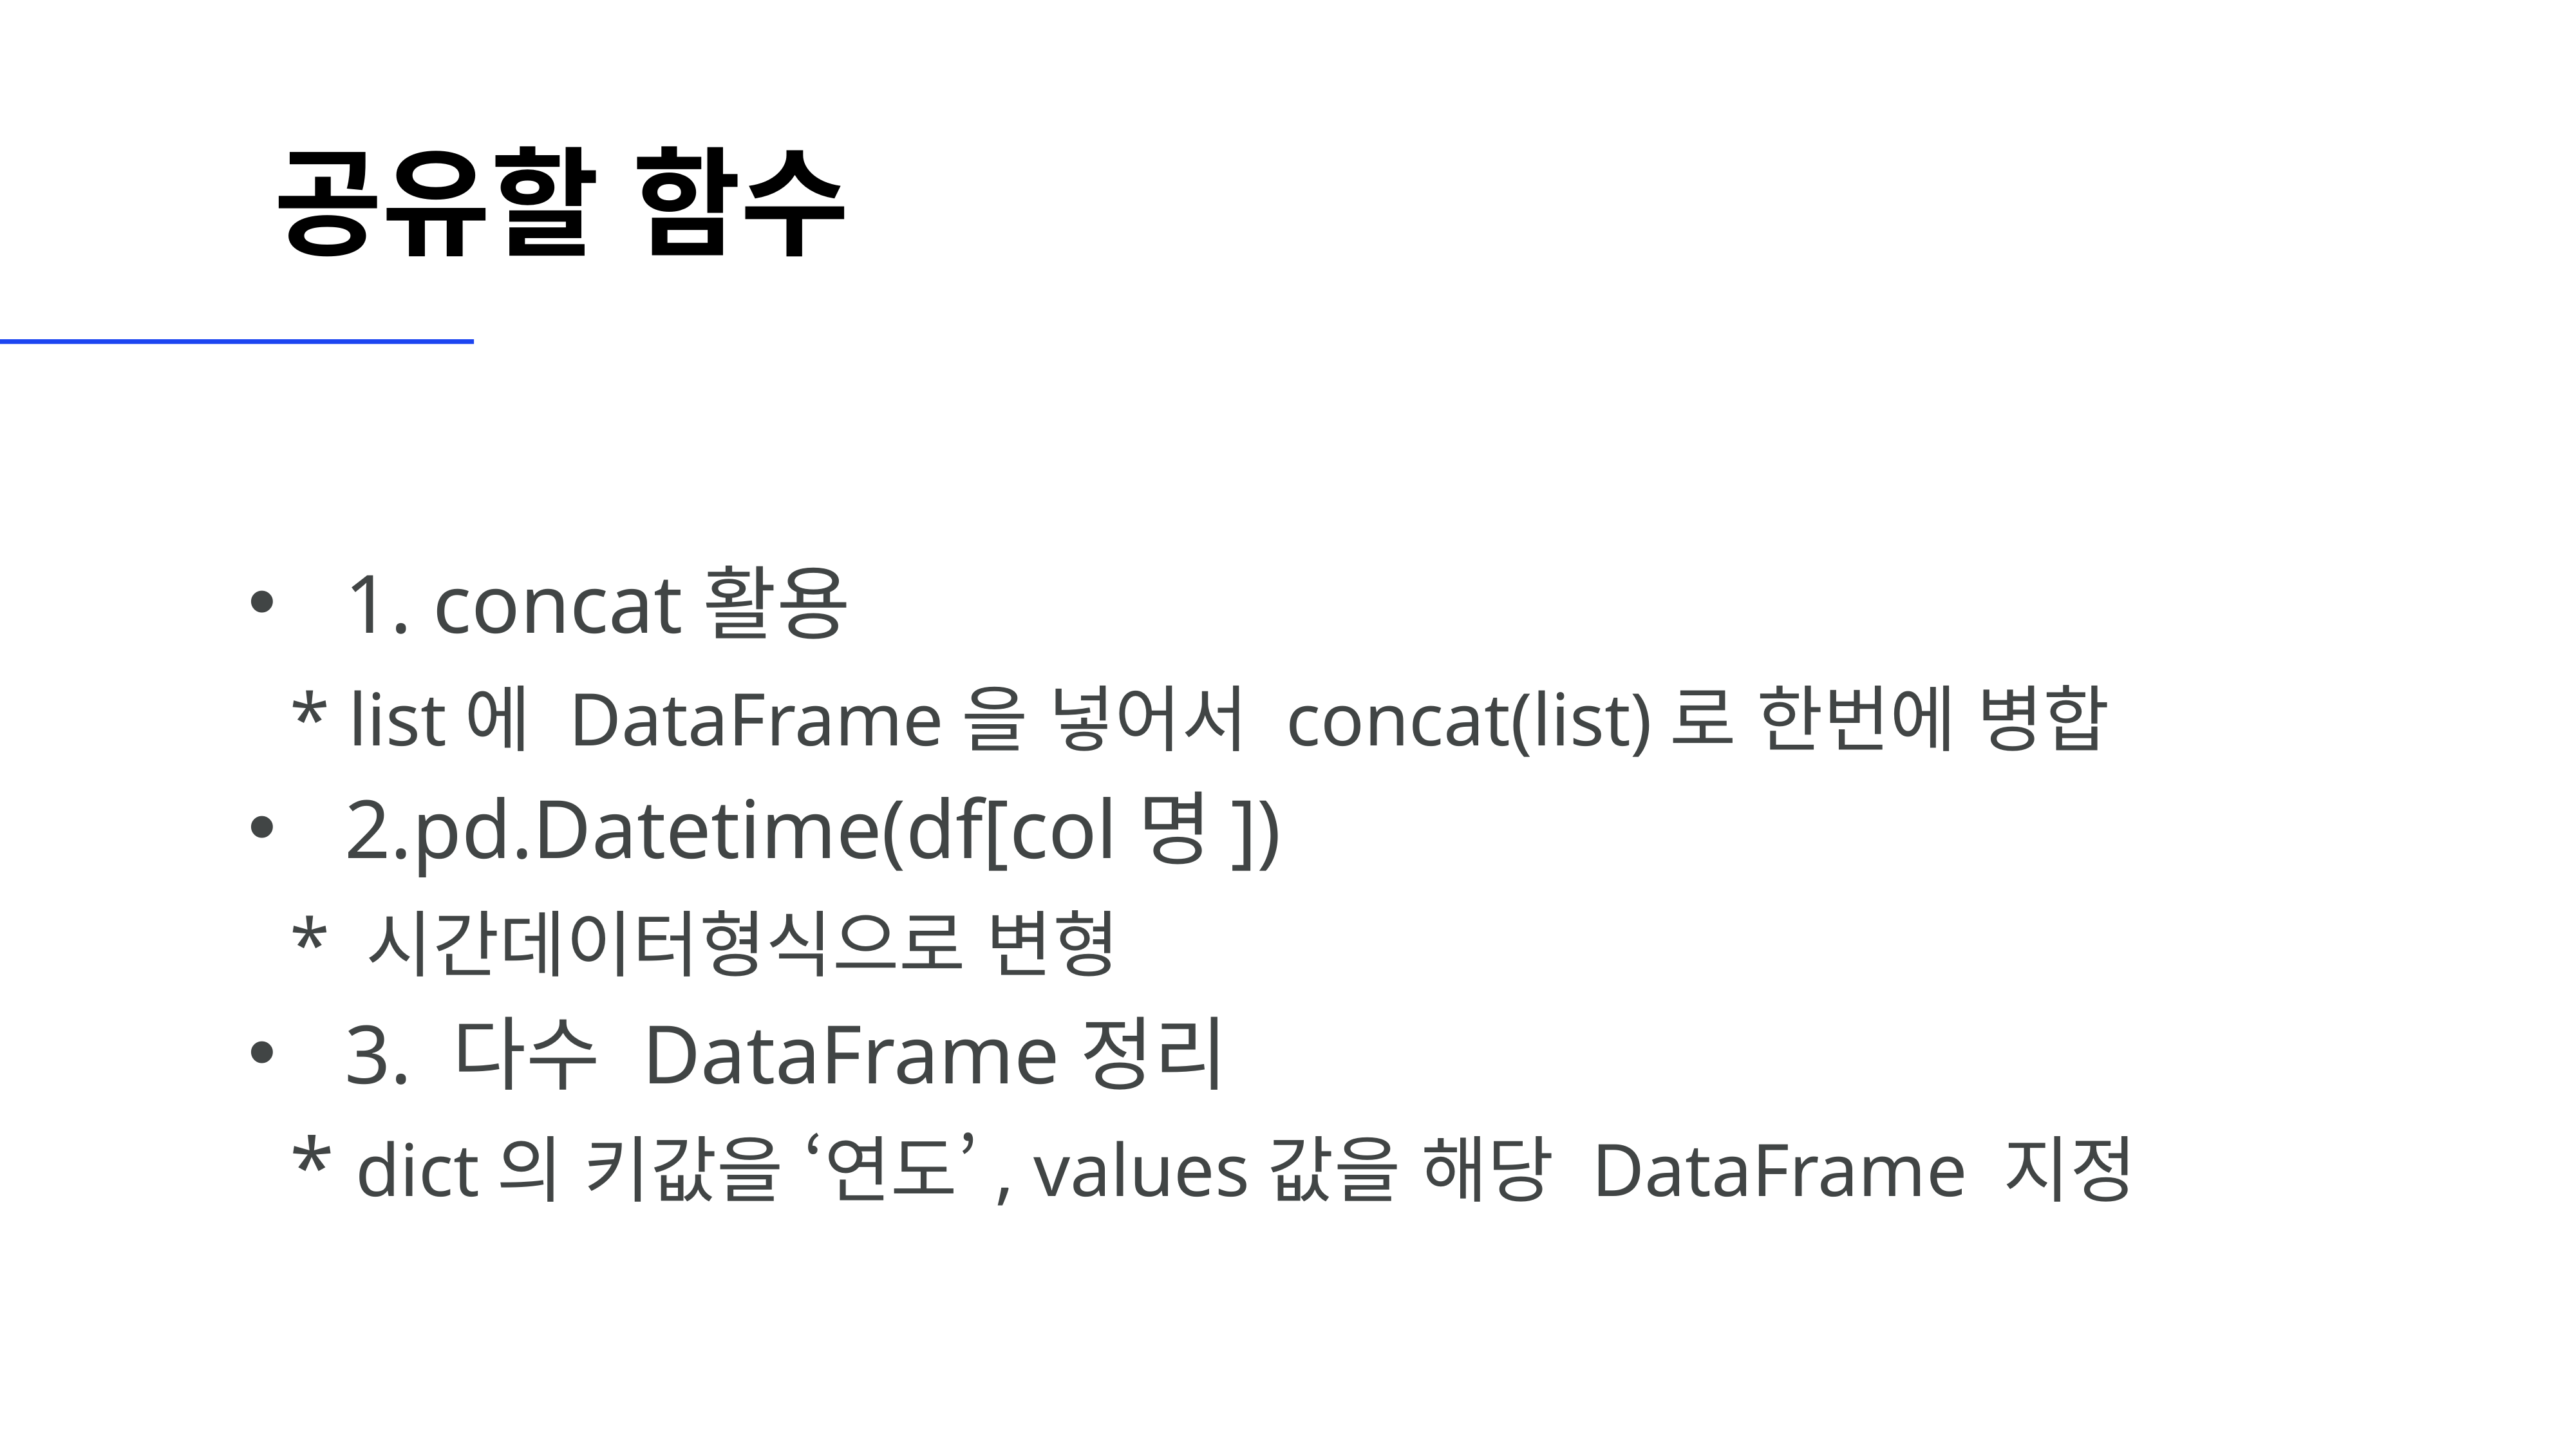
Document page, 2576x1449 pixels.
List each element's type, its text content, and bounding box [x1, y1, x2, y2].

title 공유할 함수 [79, 123, 1044, 375]
list 1. concat활용 * list에 DataFrame을 넣어서 concat(list)로 한번에 병합 2.pd.Datetime(df[col명]) * 시간데이터형식으로 변형 3. 다수 DataFrame정리 * dict의 키값을 ‘연도’, values값을 해당 DataFrame 지정 [238, 435, 2368, 717]
